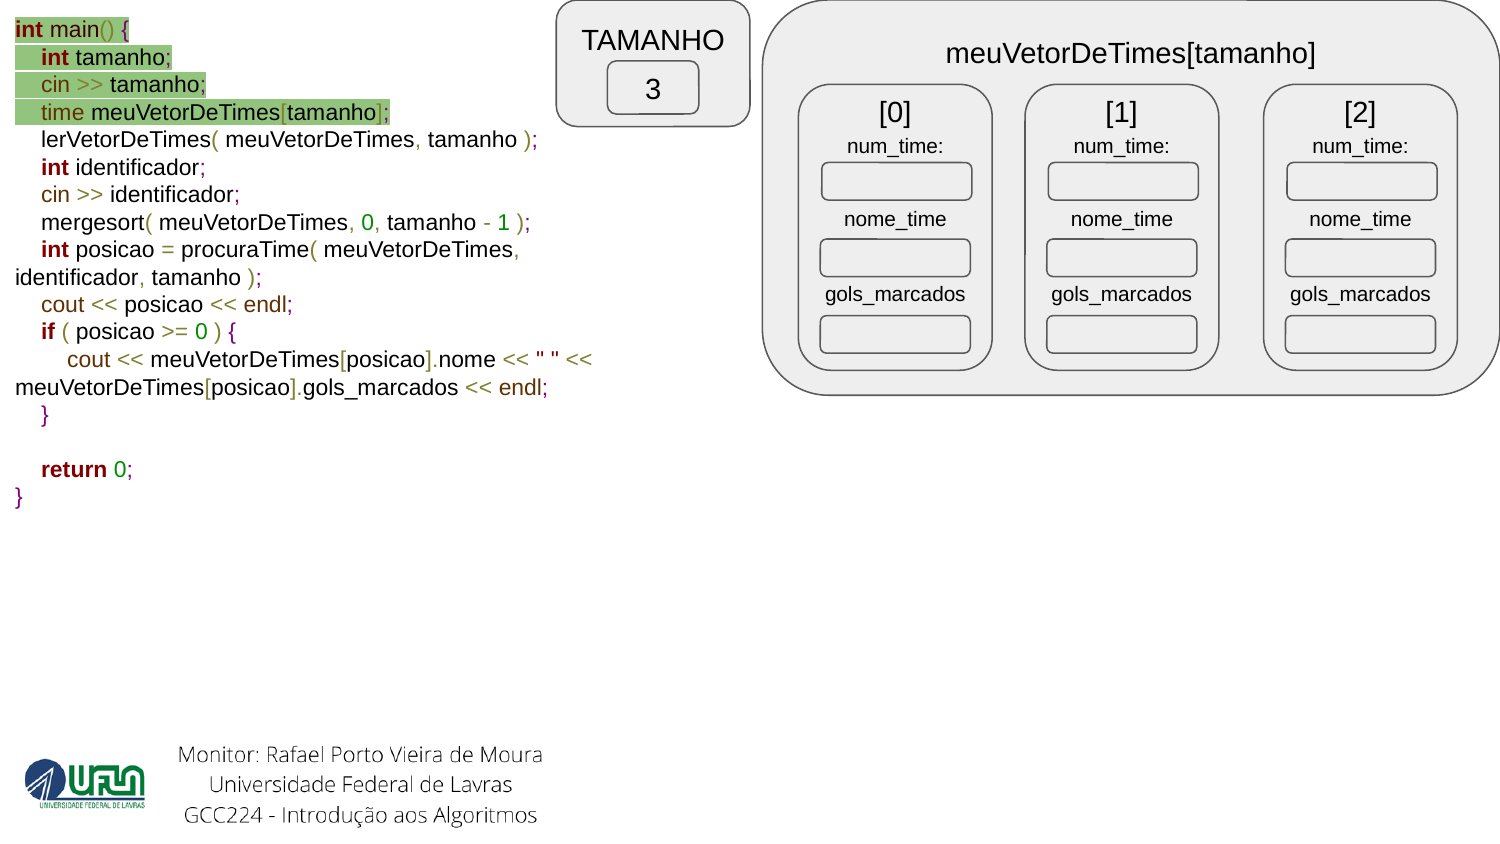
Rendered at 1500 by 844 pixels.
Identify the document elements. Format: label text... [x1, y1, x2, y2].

text_box [1048, 162, 1199, 201]
text_box [2] num_time: nome_time gols_marcados [1263, 84, 1458, 371]
text_box [1] num_time: nome_time gols_marcados [1024, 84, 1219, 371]
text_box [820, 315, 971, 354]
text_box meuVetorDeTimes[tamanho] [762, 0, 1500, 396]
text_box [821, 162, 972, 201]
text_box [1285, 238, 1436, 277]
text_box [1286, 162, 1438, 201]
picture [1451, 0, 1500, 55]
picture [0, 0, 1500, 844]
text_box int main() { int tamanho; cin >> tamanho; time meuVetorDeTimes[tamanho]; lerVetorDeTimes( meuVetorDeTimes, tamanho ); int identificador; cin >> identificador; mergesort( meuVetorDeTimes, 0, tamanho - 1 ); int posicao = procuraTime( meuVetorDeTimes, identificador, tamanho ); cout << posicao << endl; if ( posicao >= 0 ) { cout << meuVetorDeTimes[posicao].nome << " " << meuVetorDeTimes[posicao].gols_marcados << endl; } return 0; } [0, 0, 611, 552]
text_box 3 [607, 60, 699, 115]
text_box [0] num_time: nome_time gols_marcados [798, 84, 993, 371]
text_box [1046, 315, 1197, 354]
text_box TAMANHO [556, 0, 751, 127]
text_box [1046, 238, 1197, 277]
text_box [1285, 315, 1436, 354]
text_box [820, 238, 971, 277]
